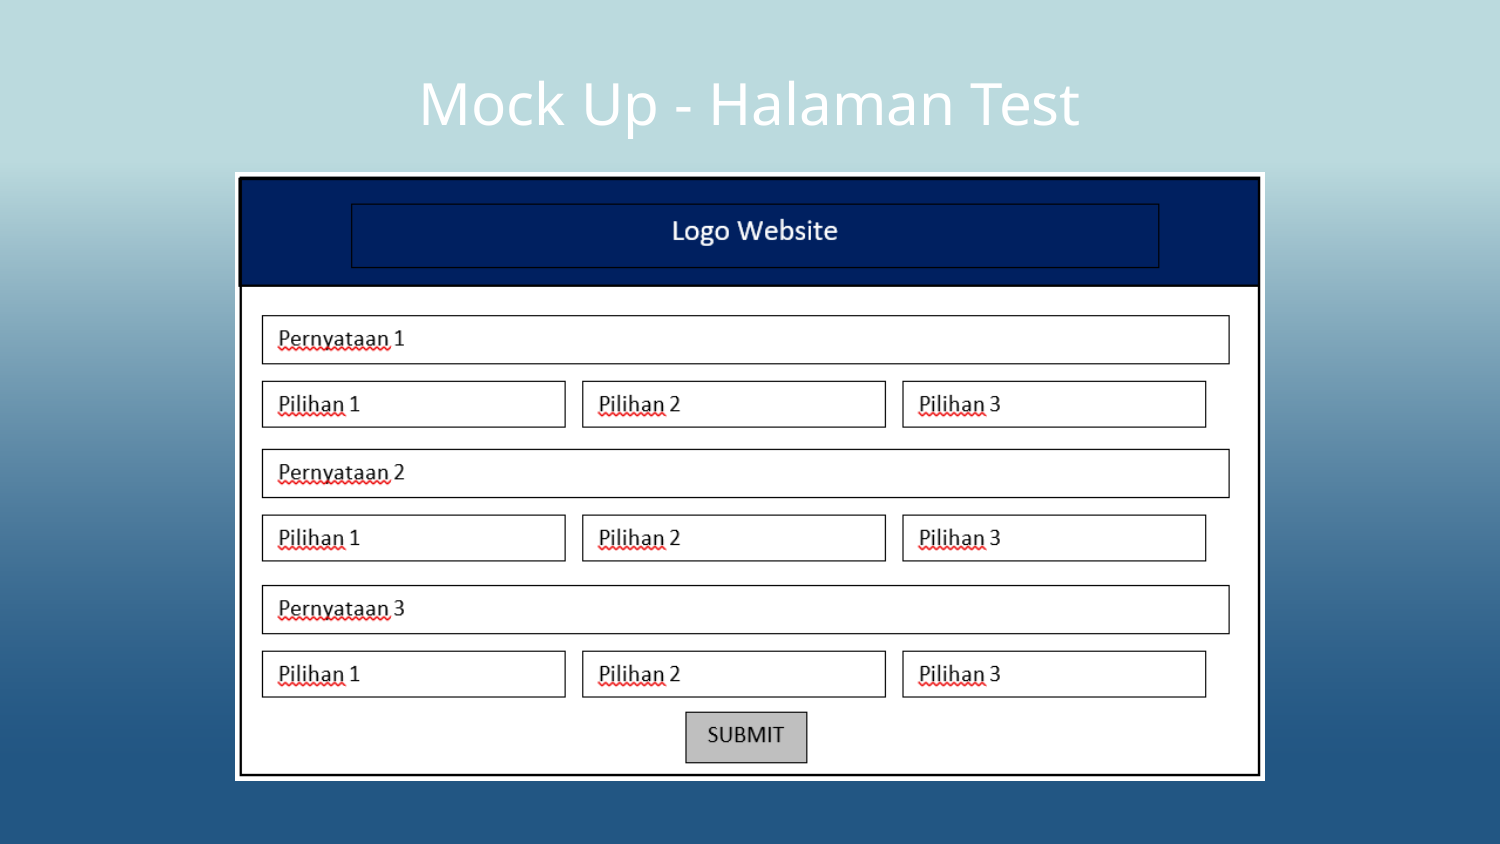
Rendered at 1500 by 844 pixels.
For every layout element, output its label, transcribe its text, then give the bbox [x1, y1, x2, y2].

picture [0, 0, 1500, 844]
title Mock Up - Halaman Test [51, 51, 1449, 146]
